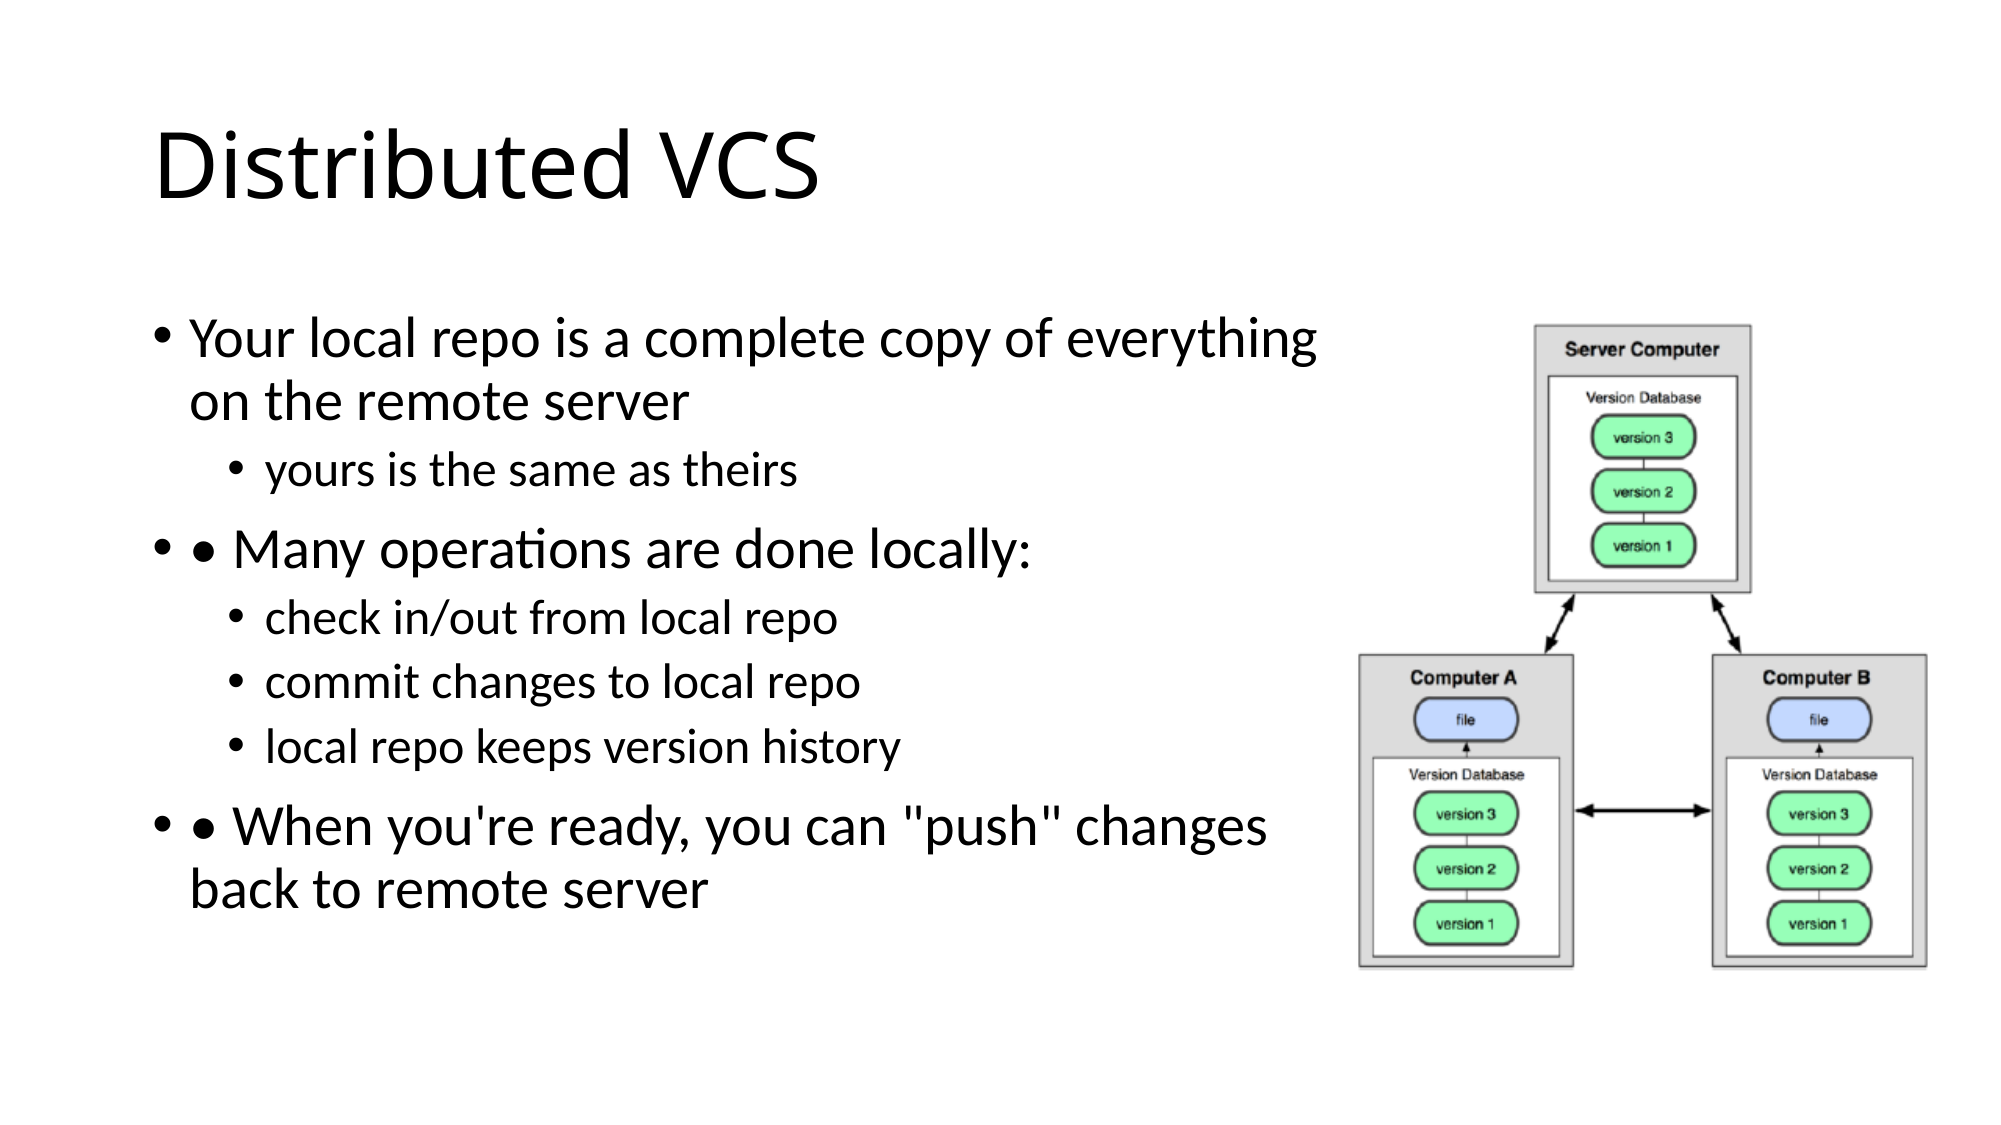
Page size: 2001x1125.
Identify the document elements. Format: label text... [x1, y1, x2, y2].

title Distributed VCS [137, 59, 1863, 278]
picture [1354, 299, 1942, 991]
list Your local repo is a complete copy of everything on the remote server yours is the same as theirs • Many operations are done locally: check in/out from local repo commit changes to local repo local repo keeps version history • When you're ready, you can "push" changes back to remote server [137, 299, 1344, 1014]
